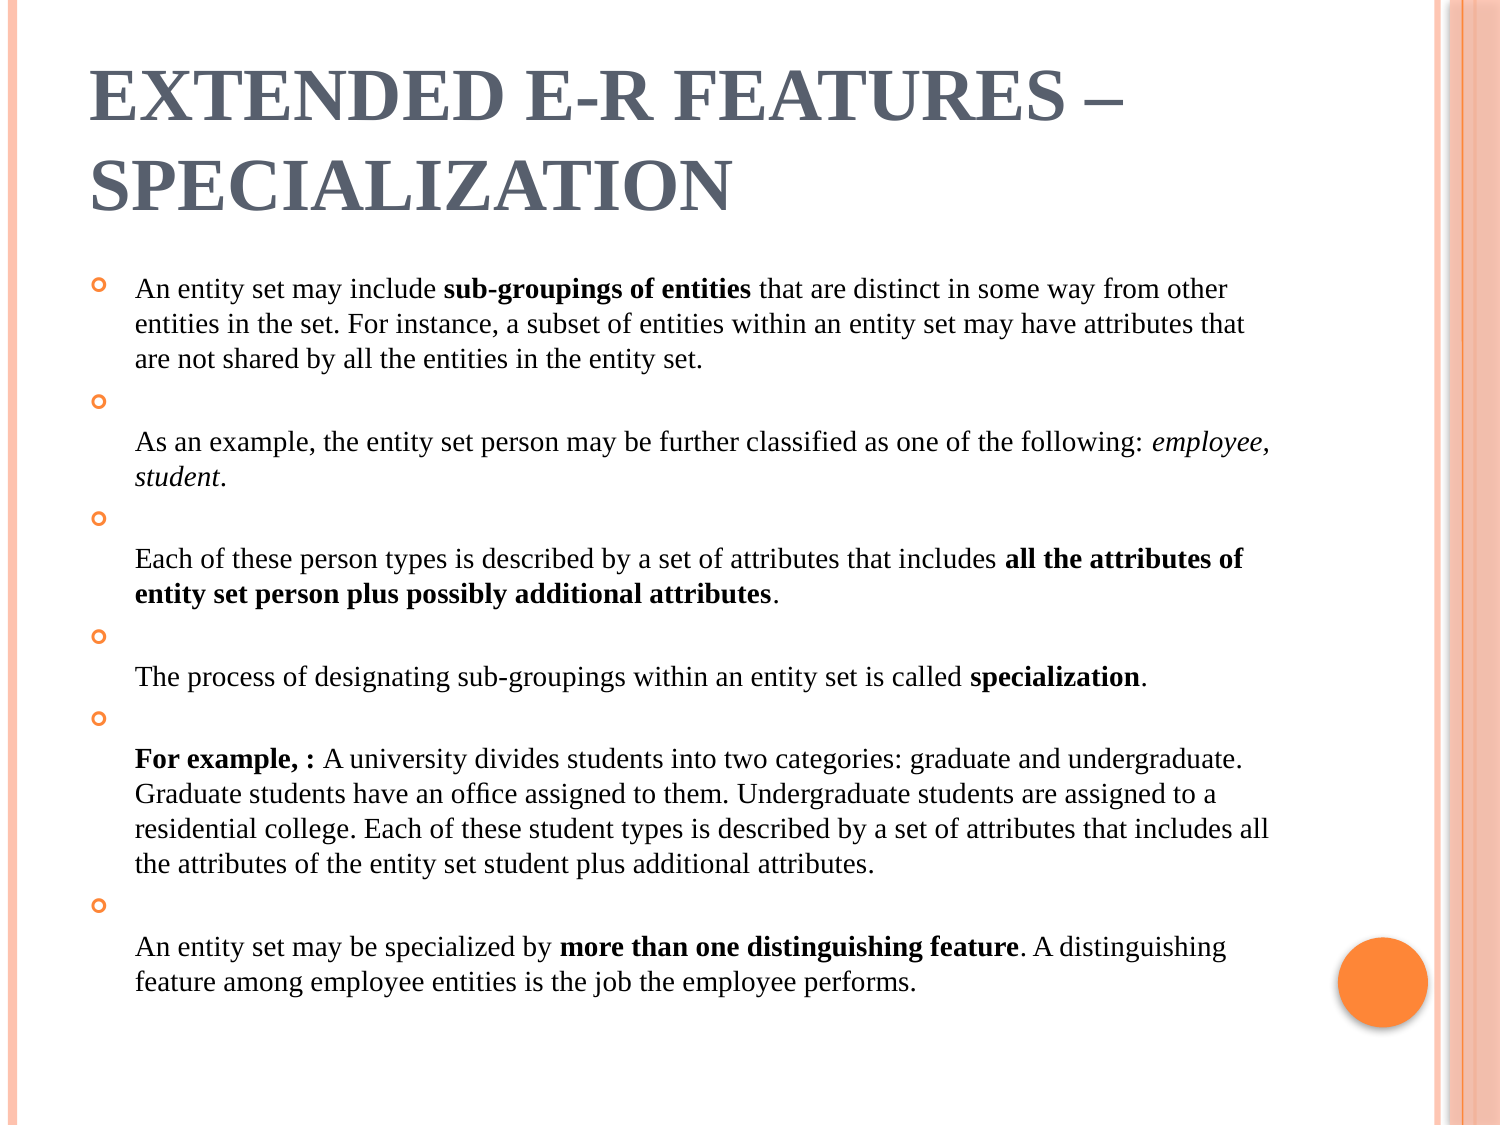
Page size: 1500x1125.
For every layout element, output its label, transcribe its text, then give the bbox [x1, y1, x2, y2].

list An entity set may include sub-groupings of entities that are distinct in some way from other entities in the set. For instance, a subset of entities within an entity set may have attributes that are not shared by all the entities in the entity set. As an example, the entity set person may be further classified as one of the following: employee, student. Each of these person types is described by a set of attributes that includes all the attributes of entity set person plus possibly additional attributes. The process of designating sub-groupings within an entity set is called specialization. For example, : A university divides students into two categories: graduate and undergraduate. Graduate students have an ofﬁce assigned to them. Undergraduate students are assigned to a residential college. Each of these student types is described by a set of attributes that includes all the attributes of the entity set student plus additional attributes. An entity set may be specialized by more than one distinguishing feature. A distinguishing feature among employee entities is the job the employee performs. [75, 262, 1300, 1062]
title Extended E-R Features – Specialization [75, 45, 1300, 233]
